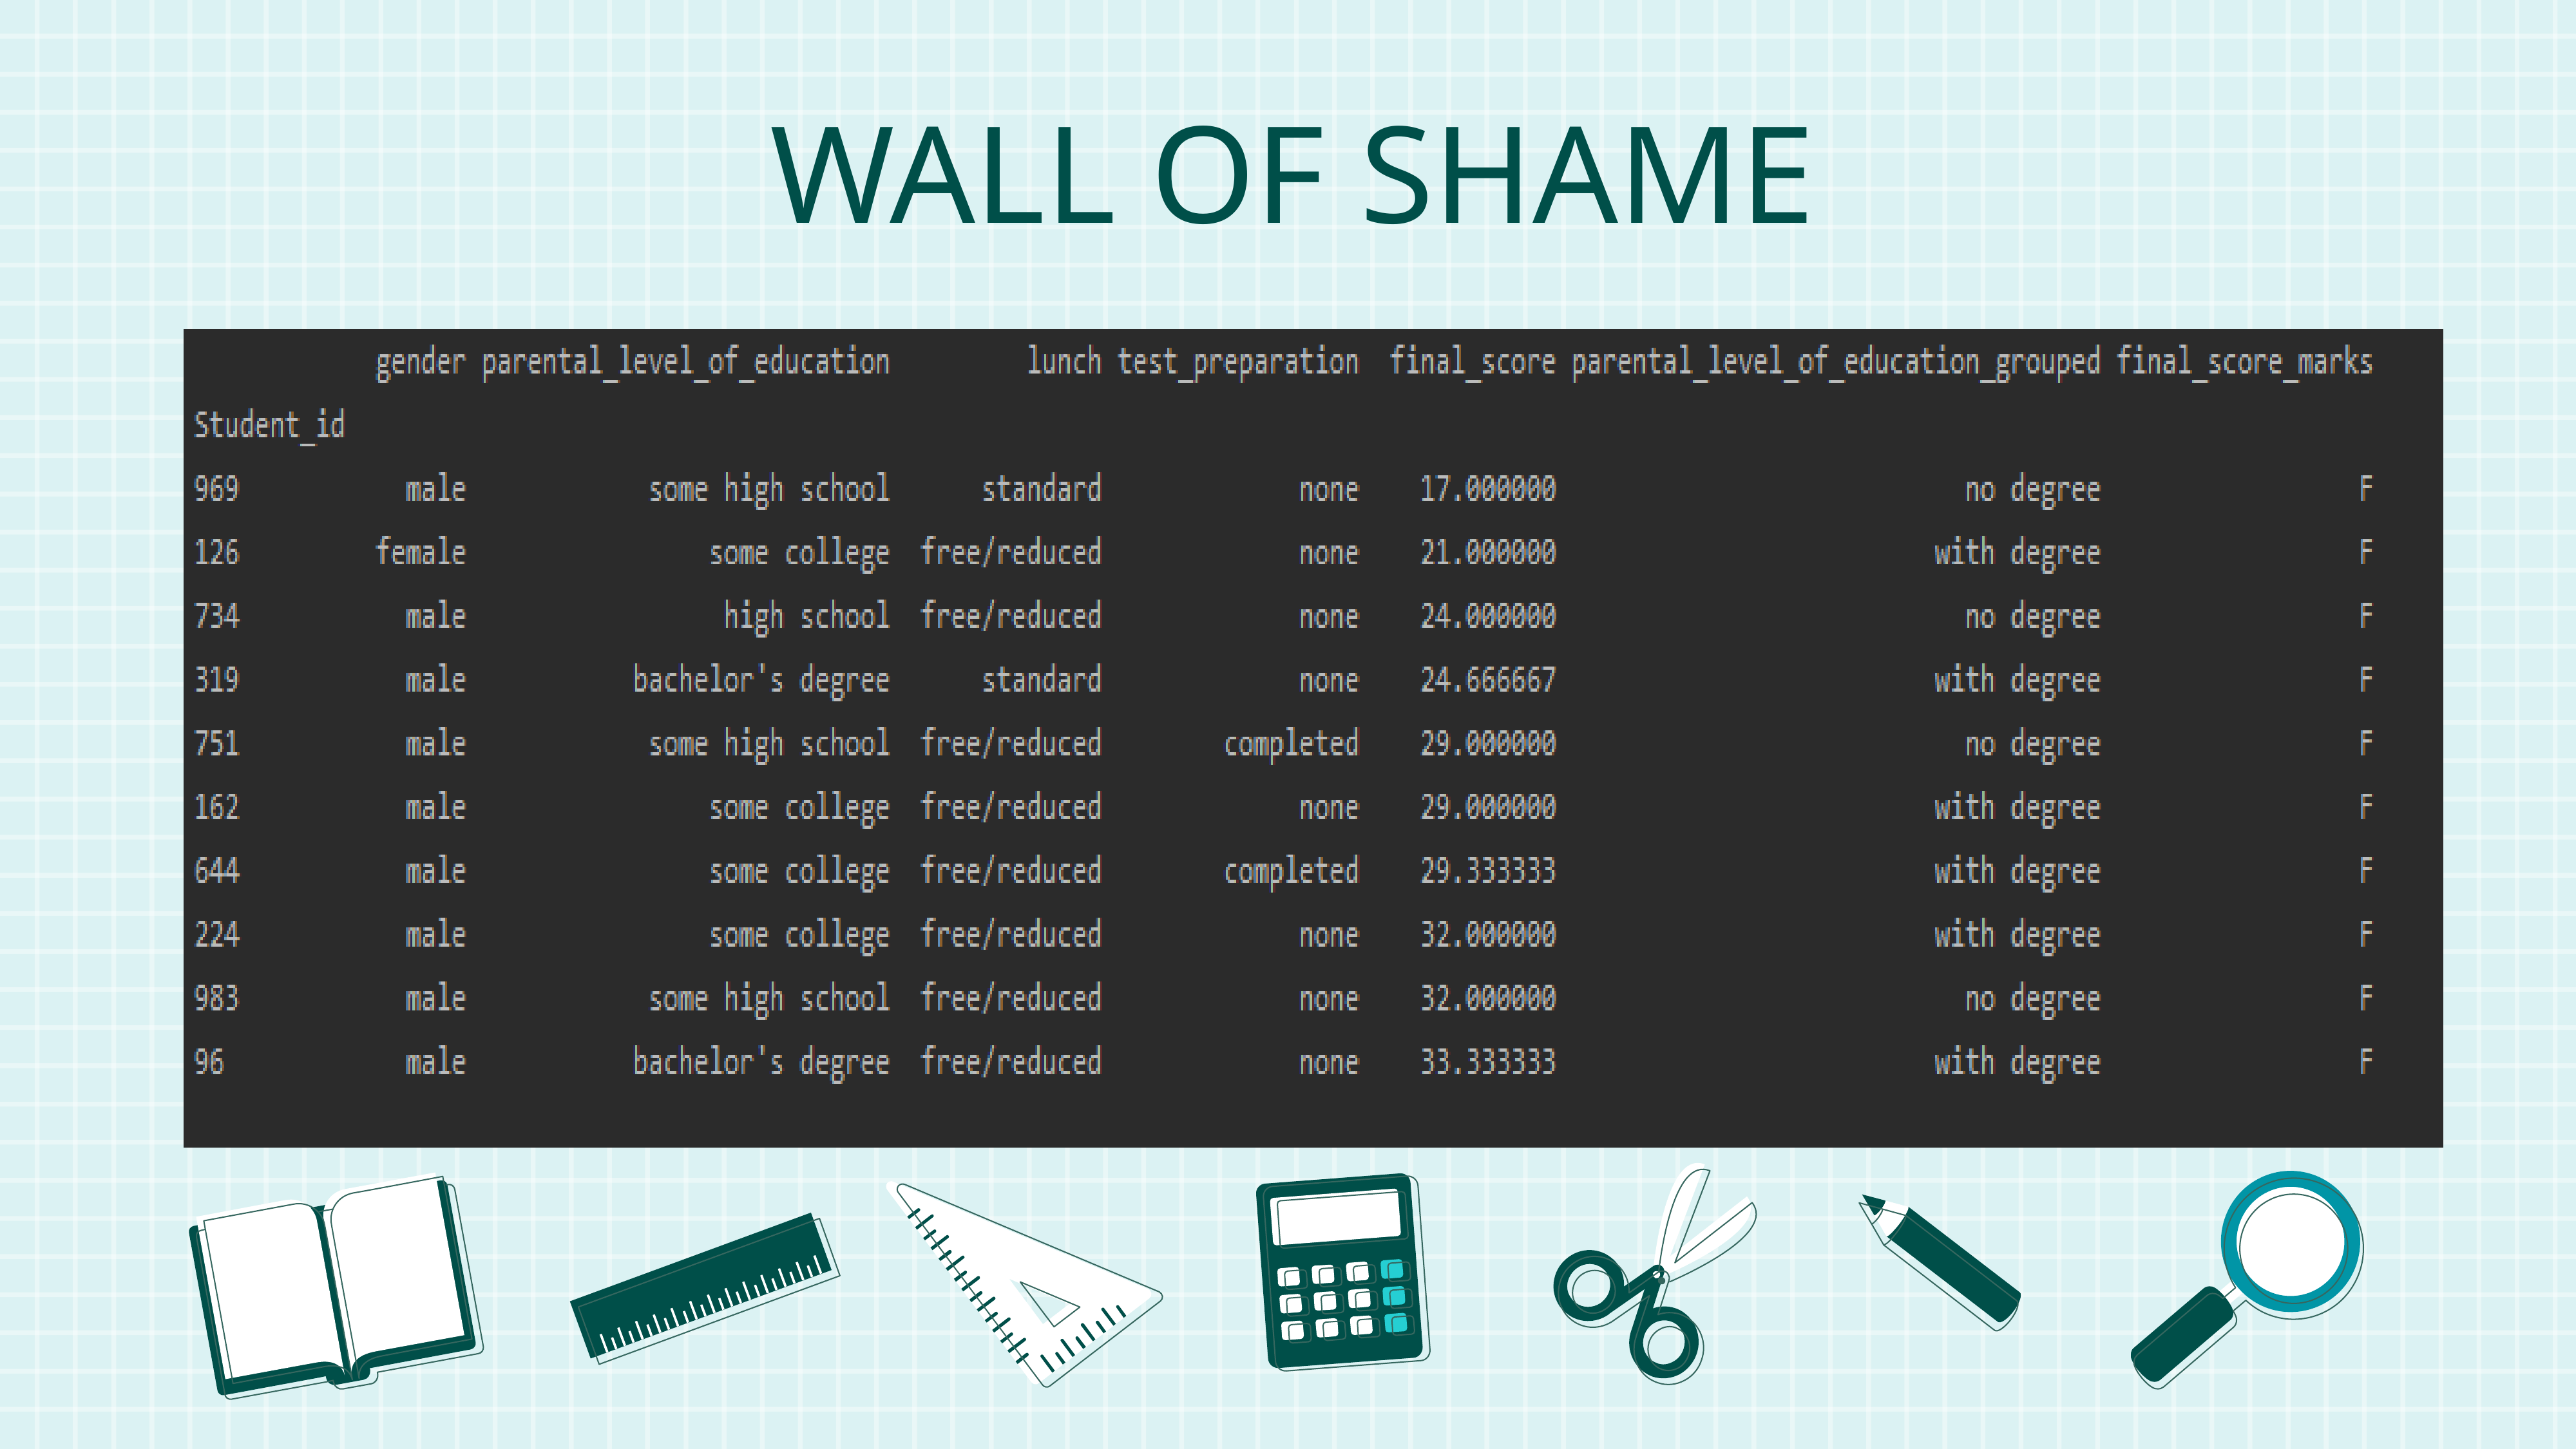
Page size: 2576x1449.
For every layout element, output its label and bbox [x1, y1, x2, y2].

text_box [0, 0, 2576, 1449]
picture [184, 329, 2443, 1148]
text_box [189, 1162, 2364, 1399]
